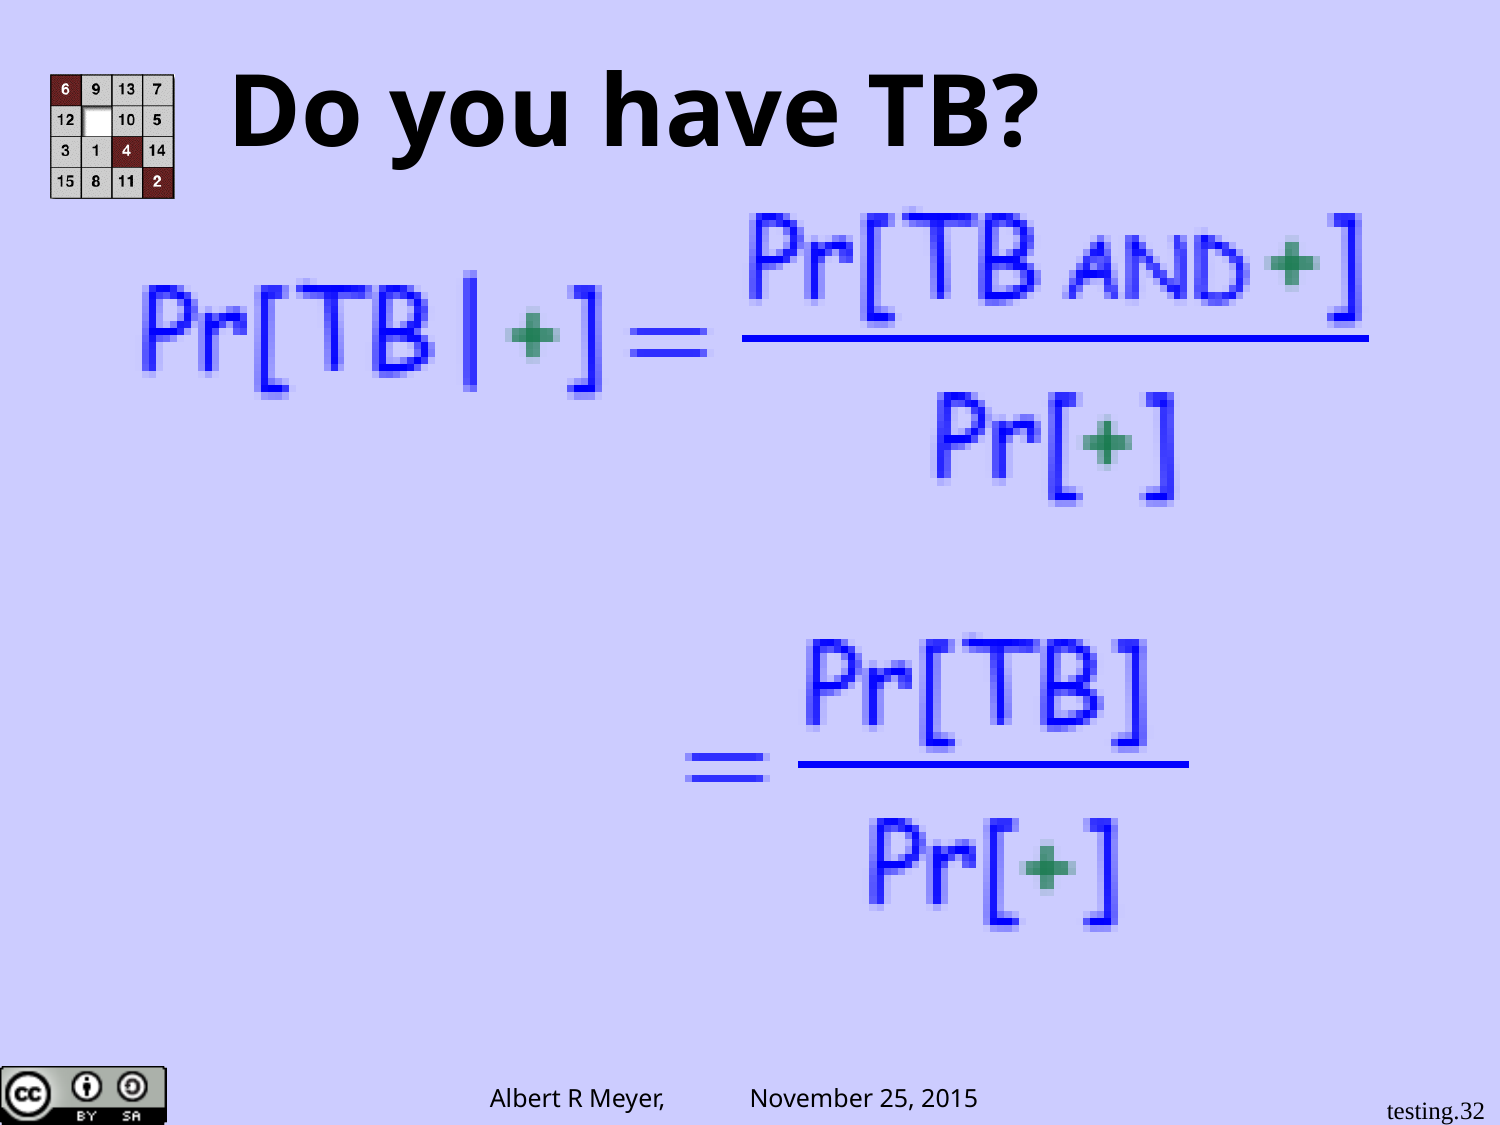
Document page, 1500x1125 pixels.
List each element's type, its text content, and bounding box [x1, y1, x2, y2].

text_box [671, 574, 1198, 934]
title Do you have TB? [212, 37, 1288, 148]
picture [50, 74, 175, 199]
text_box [129, 149, 1383, 509]
text_box testing.32 [1262, 1087, 1500, 1125]
picture [0, 1066, 167, 1125]
